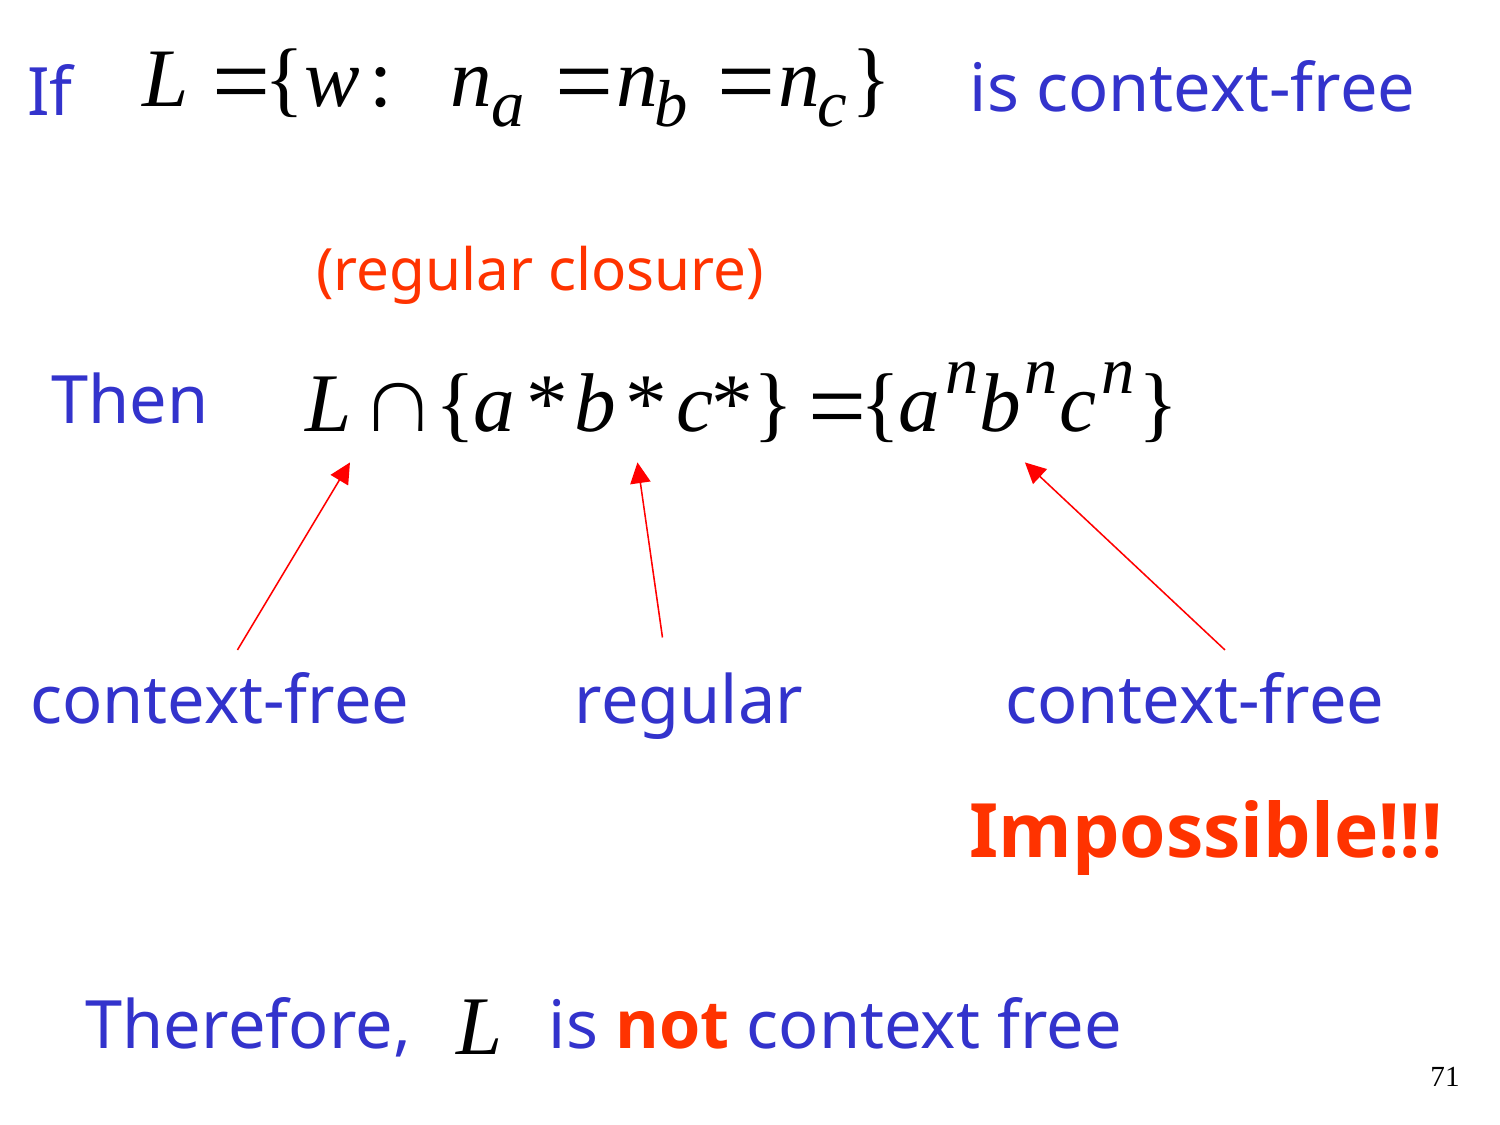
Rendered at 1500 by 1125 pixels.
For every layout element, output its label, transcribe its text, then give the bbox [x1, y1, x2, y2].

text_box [37, 974, 1189, 1071]
text_box regular [560, 649, 819, 745]
text_box If [12, 41, 88, 137]
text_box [137, 37, 888, 134]
text_box (regular closure) [301, 224, 779, 310]
text_box context-free [990, 649, 1400, 745]
text_box [630, 463, 663, 638]
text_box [299, 337, 1176, 455]
text_box Then [36, 349, 224, 445]
text_box is context-free [955, 37, 1431, 133]
text_box context-free [15, 649, 425, 745]
text_box Impossible!!! [954, 774, 1459, 880]
text_box [1025, 463, 1226, 651]
slide_number 71 [1162, 1050, 1475, 1100]
text_box [237, 463, 350, 649]
